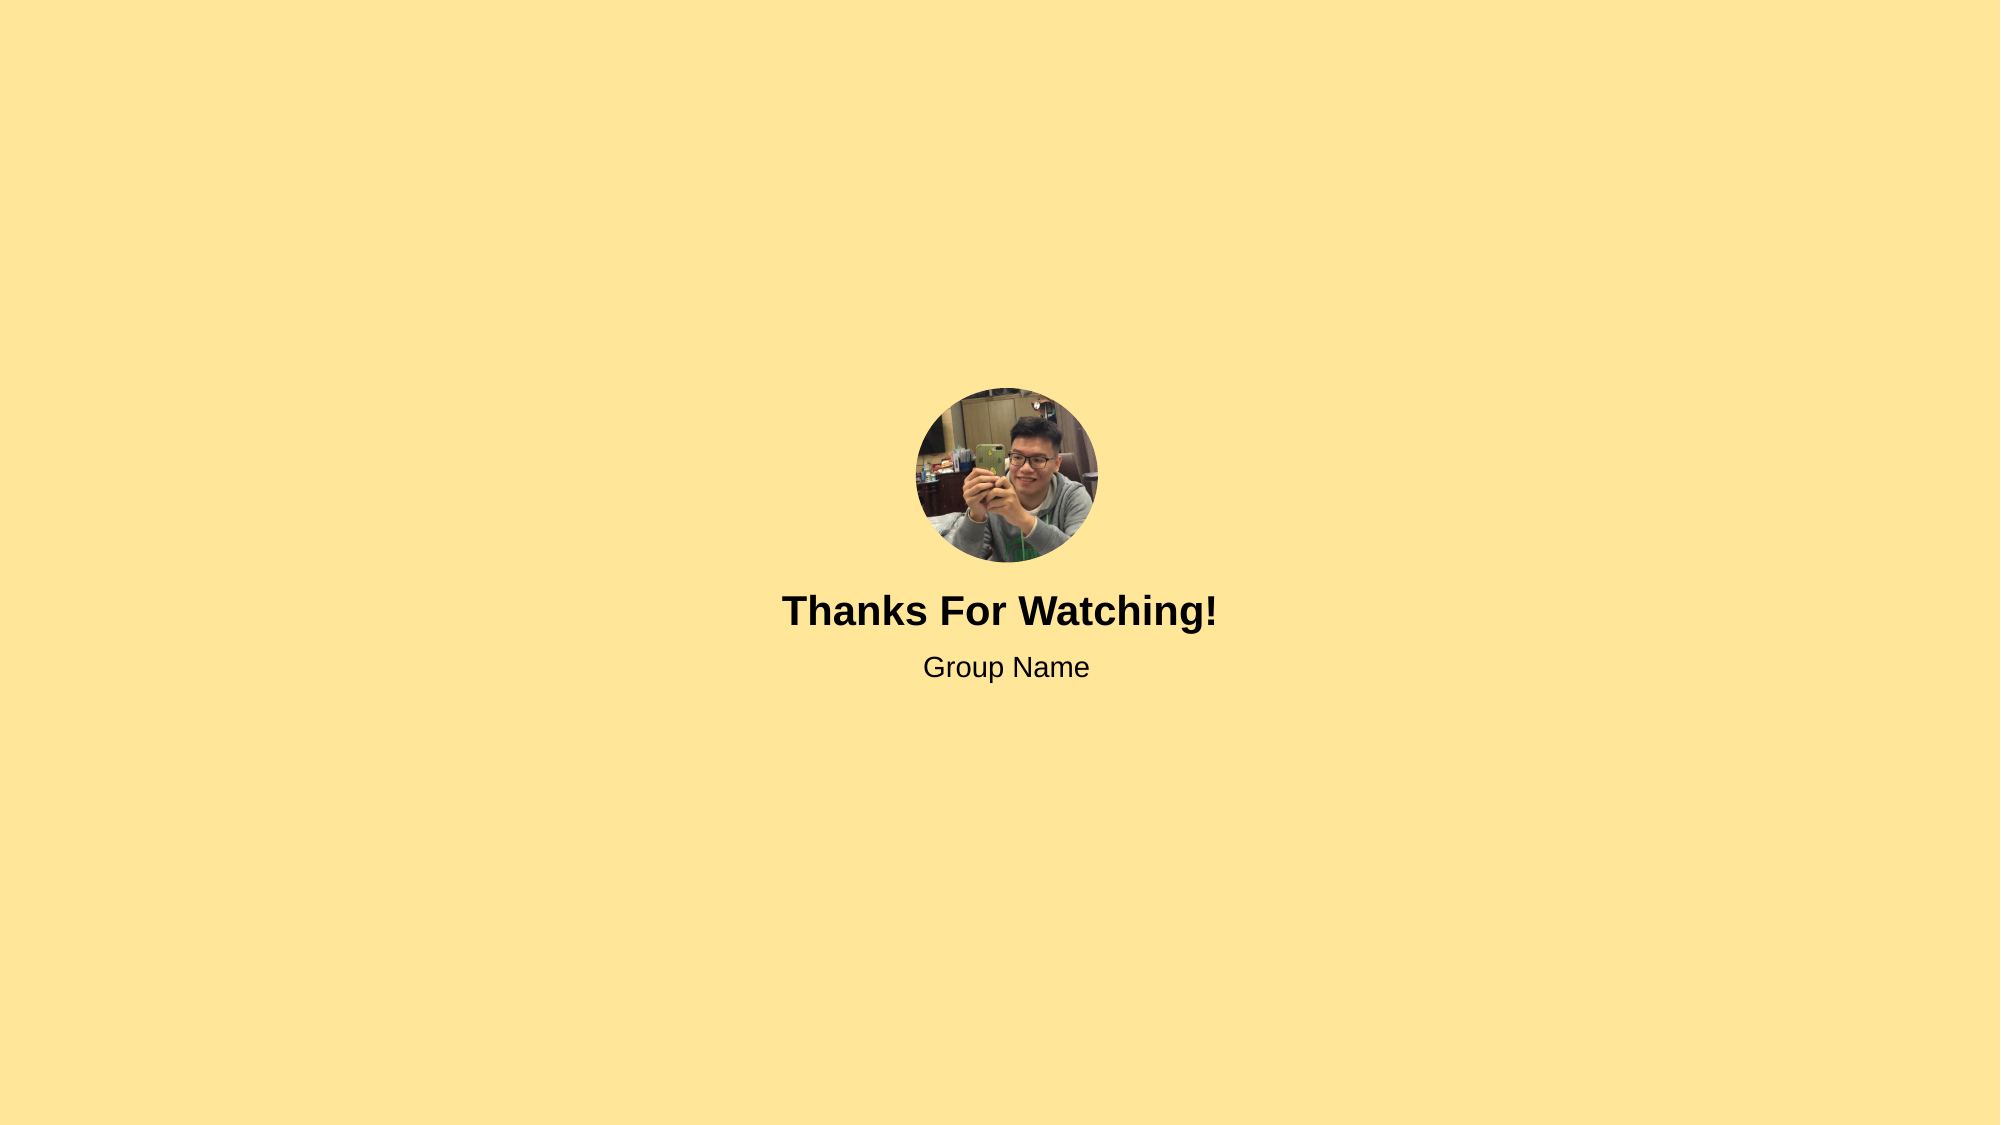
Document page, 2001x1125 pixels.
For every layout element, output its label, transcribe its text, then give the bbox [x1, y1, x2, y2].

text_box Group Name [870, 643, 1144, 691]
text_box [759, 387, 1242, 643]
